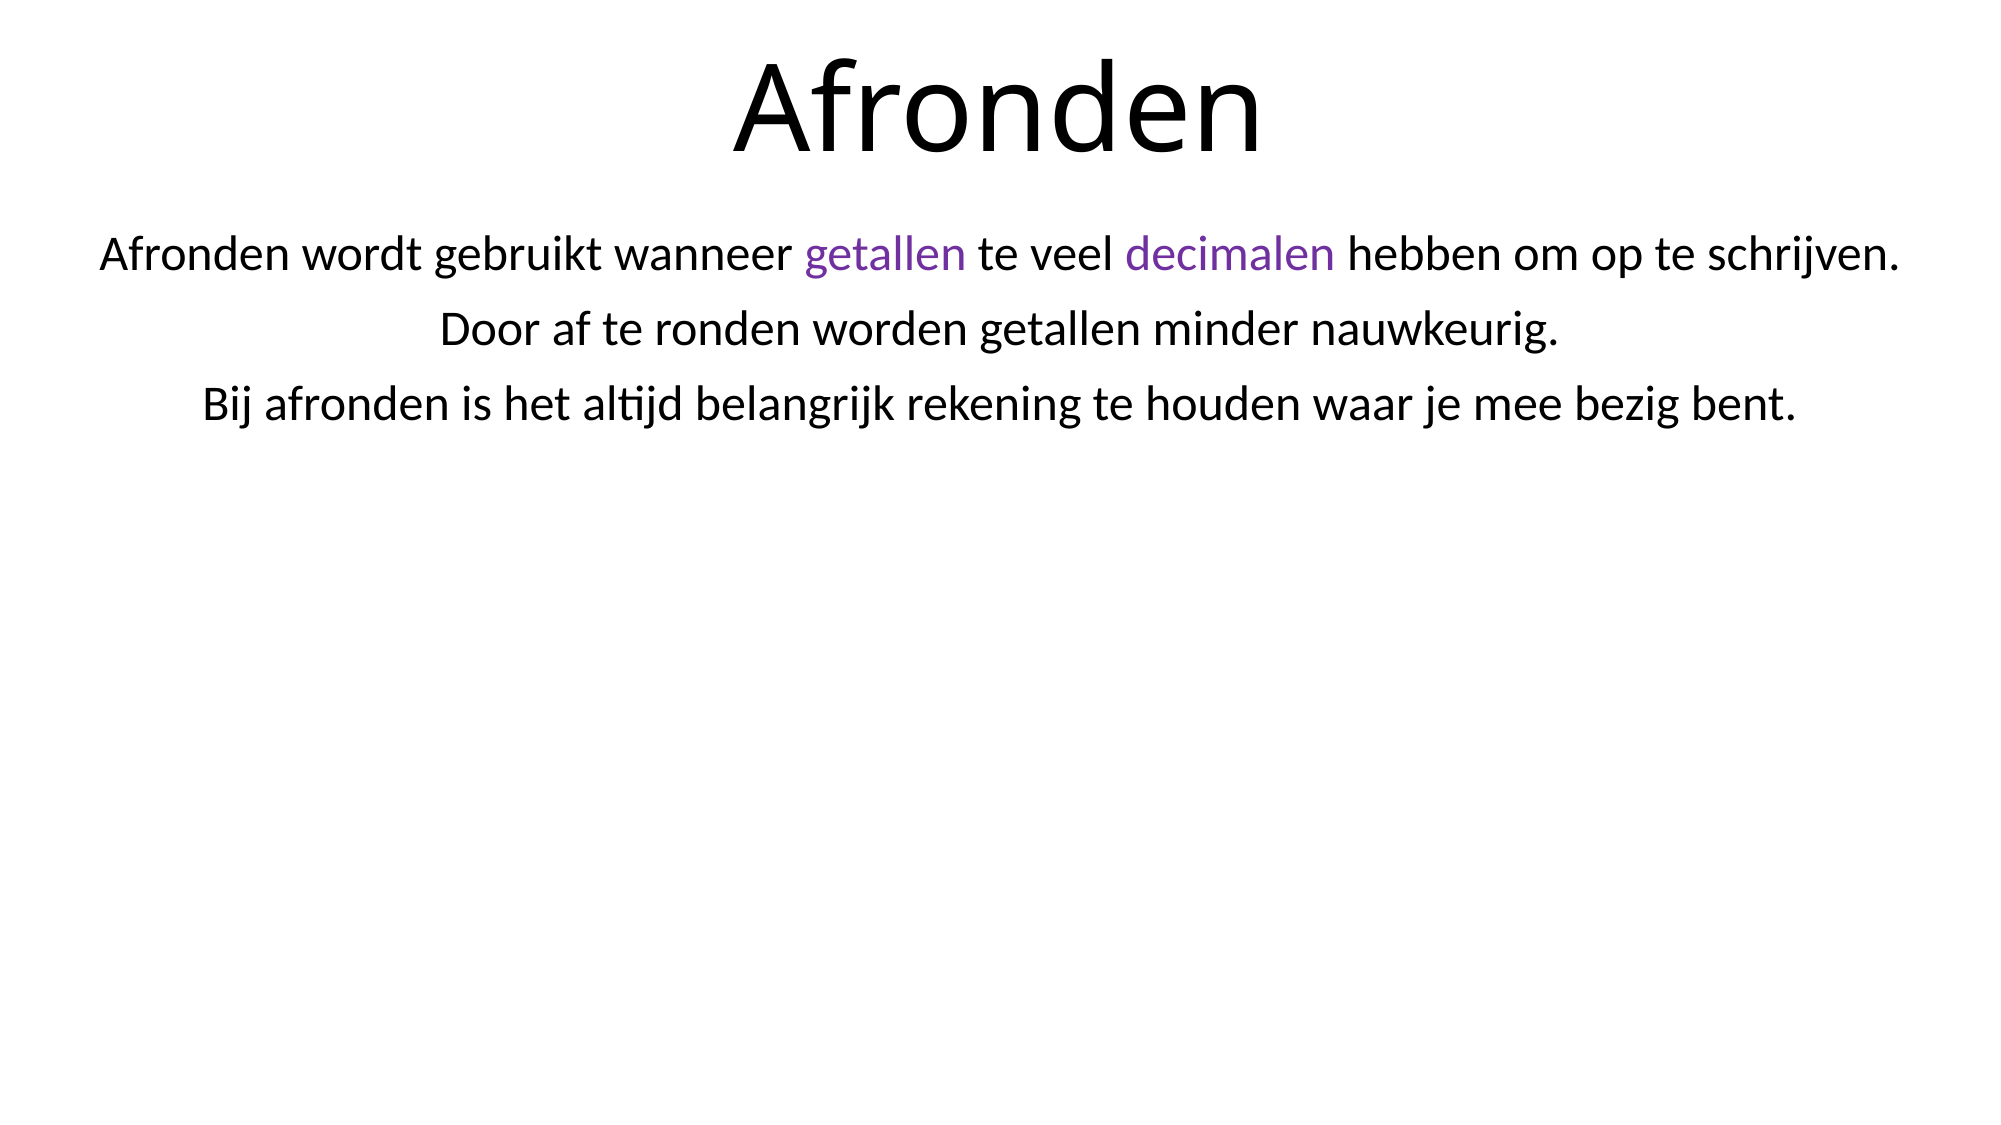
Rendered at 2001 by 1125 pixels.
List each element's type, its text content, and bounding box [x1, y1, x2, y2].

subtitle Afronden wordt gebruikt wanneer getallen te veel decimalen hebben om op te schrijven. Door af te ronden worden getallen minder nauwkeurig. Bij afronden is het altijd belangrijk rekening te houden waar je mee bezig bent. [57, 220, 1943, 636]
title Afronden [16, 38, 1984, 186]
